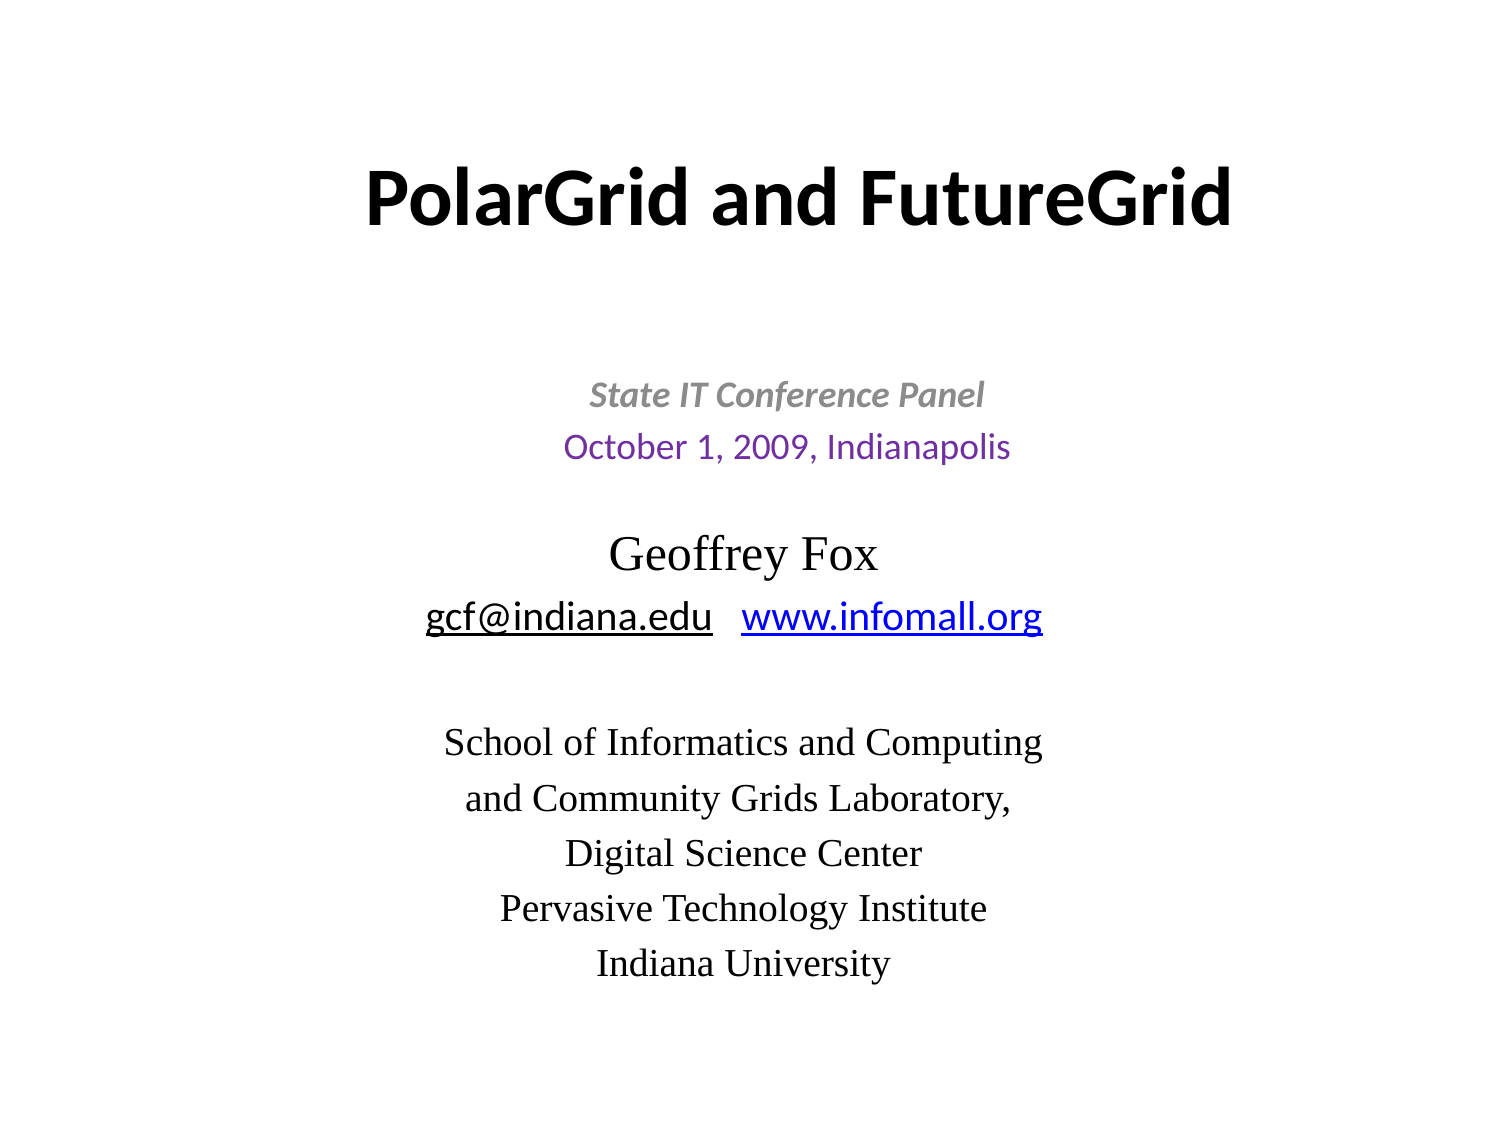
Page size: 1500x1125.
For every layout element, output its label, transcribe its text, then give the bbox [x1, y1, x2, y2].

text_box Geoffrey Fox gcf@indiana.edu www.infomall.org School of Informatics and Computing and Community Grids Laboratory, Digital Science Center Pervasive Technology Institute Indiana University [149, 512, 1338, 1063]
subtitle State IT Conference Panel October 1, 2009, Indianapolis [75, 362, 1500, 463]
title PolarGrid and FutureGrid [162, 71, 1438, 313]
